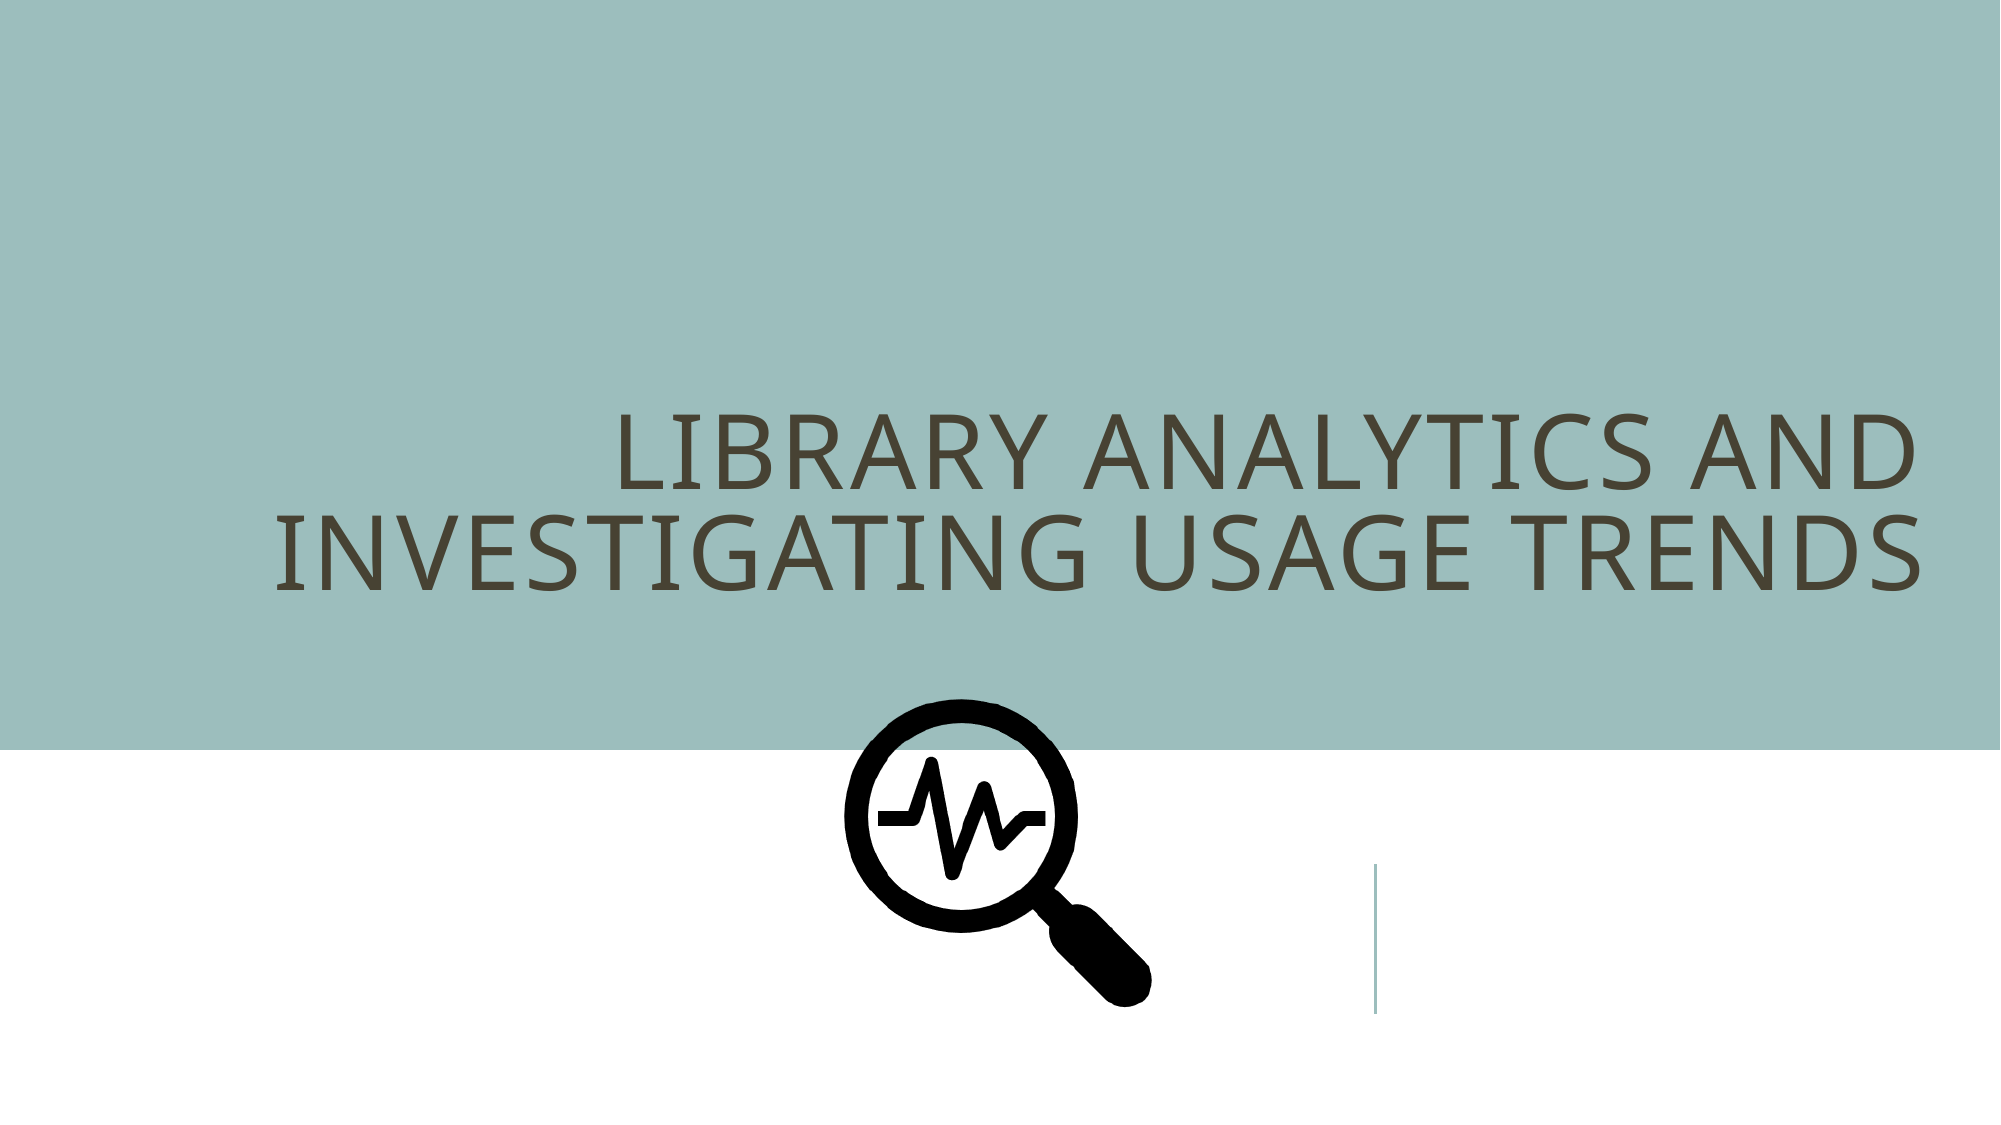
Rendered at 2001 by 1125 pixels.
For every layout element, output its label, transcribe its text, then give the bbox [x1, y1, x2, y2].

title Library Analytics and Investigating Usage Trends [60, 260, 1942, 761]
picture [813, 666, 1187, 1040]
